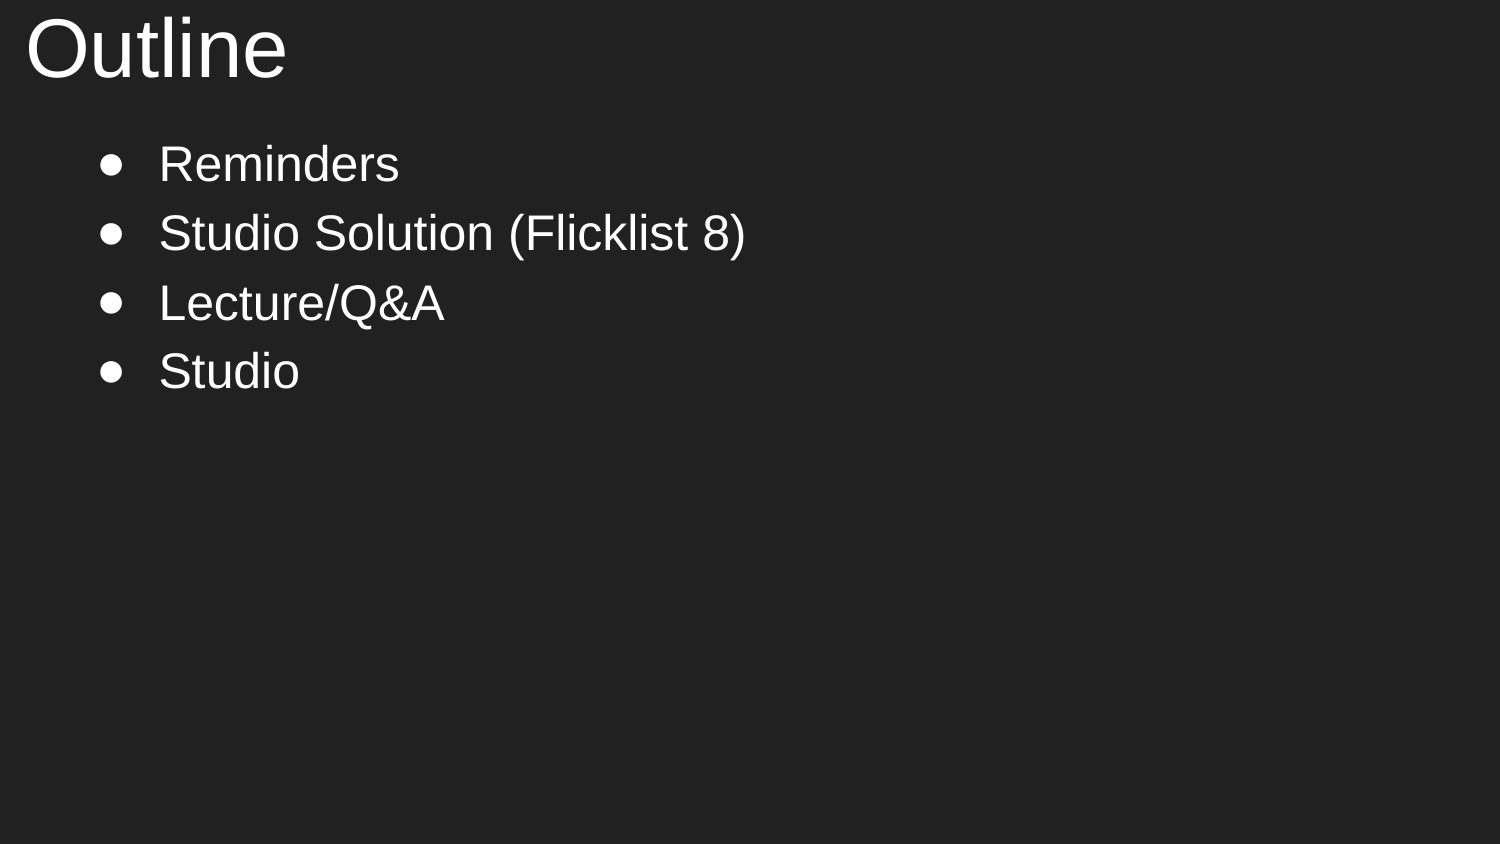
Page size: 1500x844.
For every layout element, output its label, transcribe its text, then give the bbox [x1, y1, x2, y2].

title Outline [10, 0, 1449, 66]
text_box Reminders Studio Solution (Flicklist 8) Lecture/Q&A Studio [68, 107, 1483, 822]
